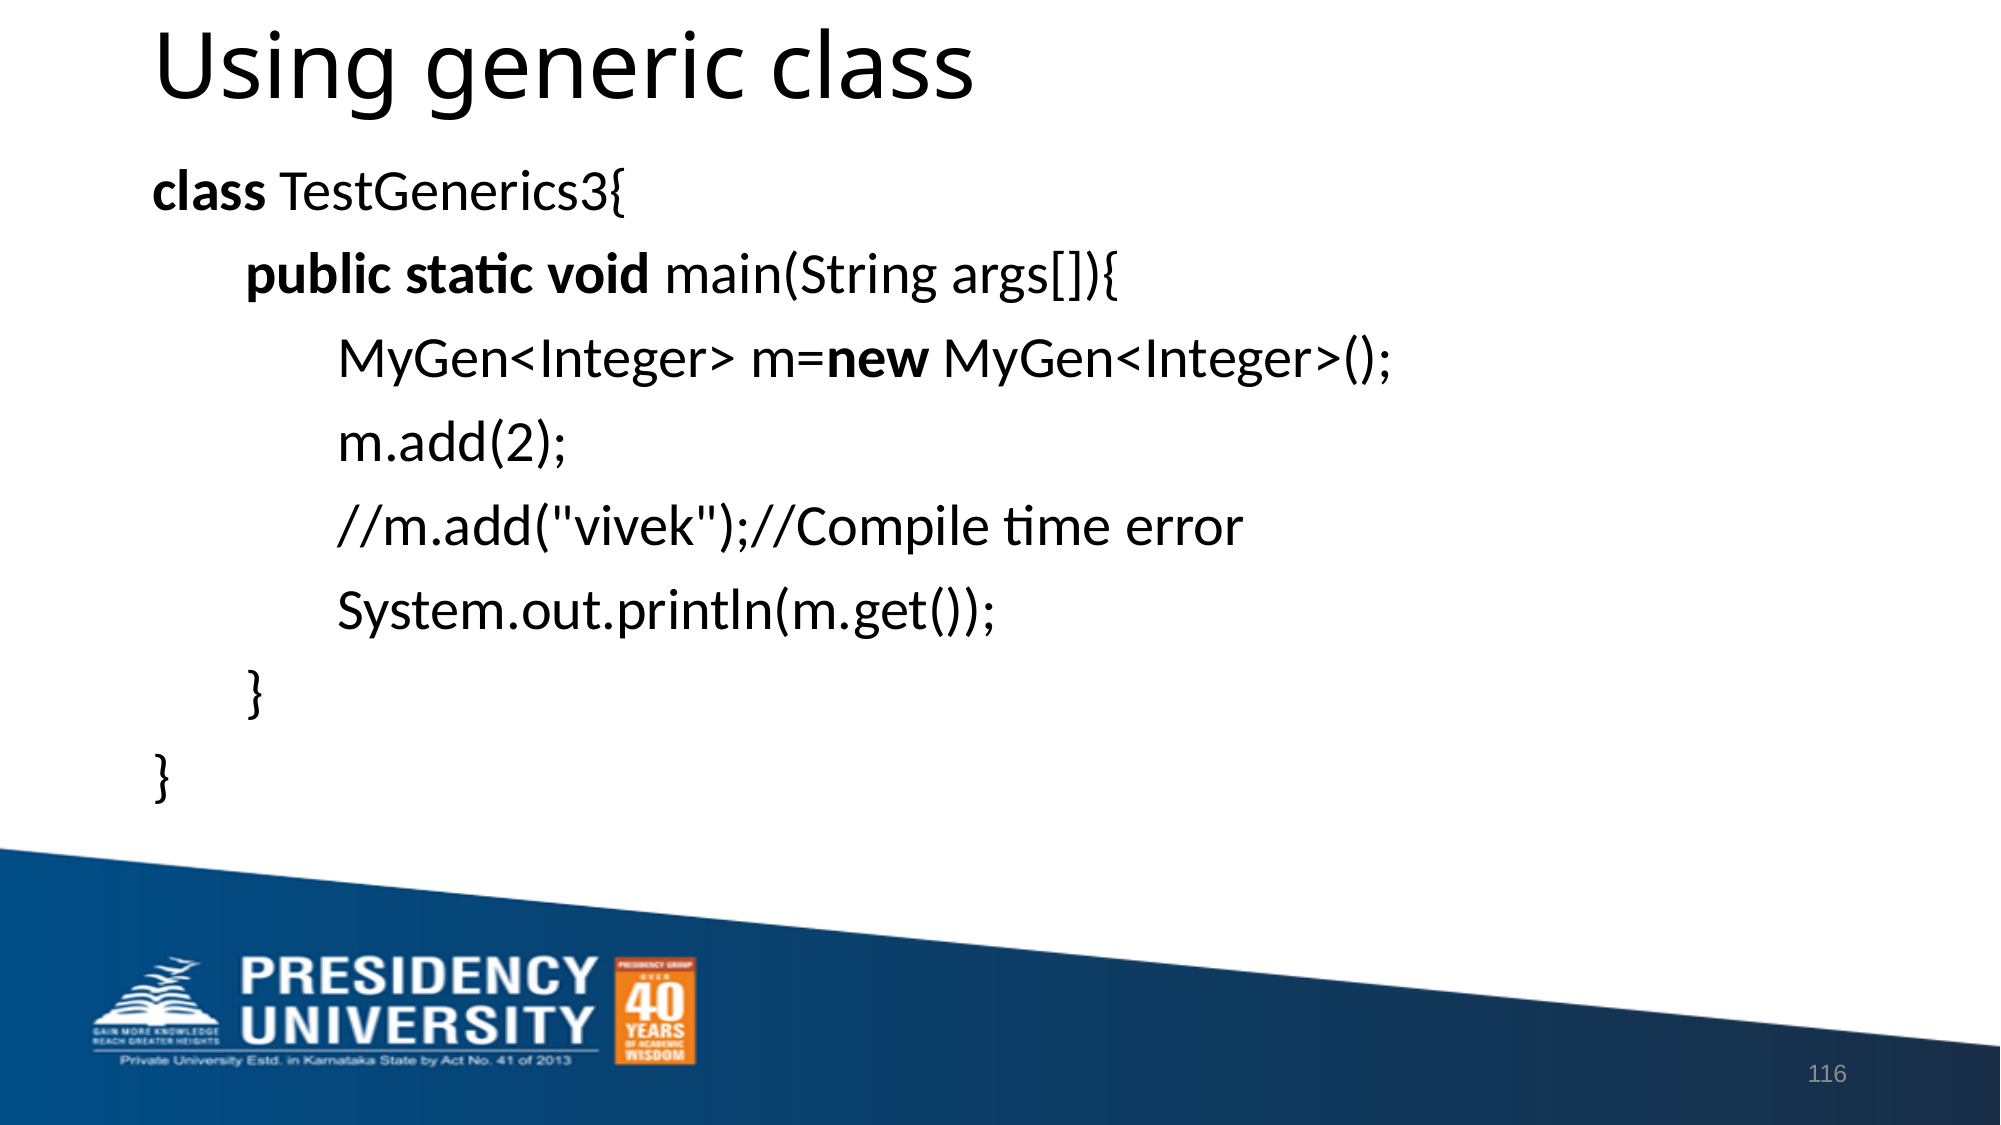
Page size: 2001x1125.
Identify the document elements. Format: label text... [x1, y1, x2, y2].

picture [0, 845, 2000, 1125]
list class TestGenerics3{ public static void main(String args[]){ MyGen<Integer> m=new MyGen<Integer>(); m.add(2); //m.add("vivek");//Compile time error System.out.println(m.get()); } } [137, 152, 1863, 1014]
slide_number 116 [1412, 1042, 1863, 1103]
title Using generic class [137, 59, 1863, 152]
